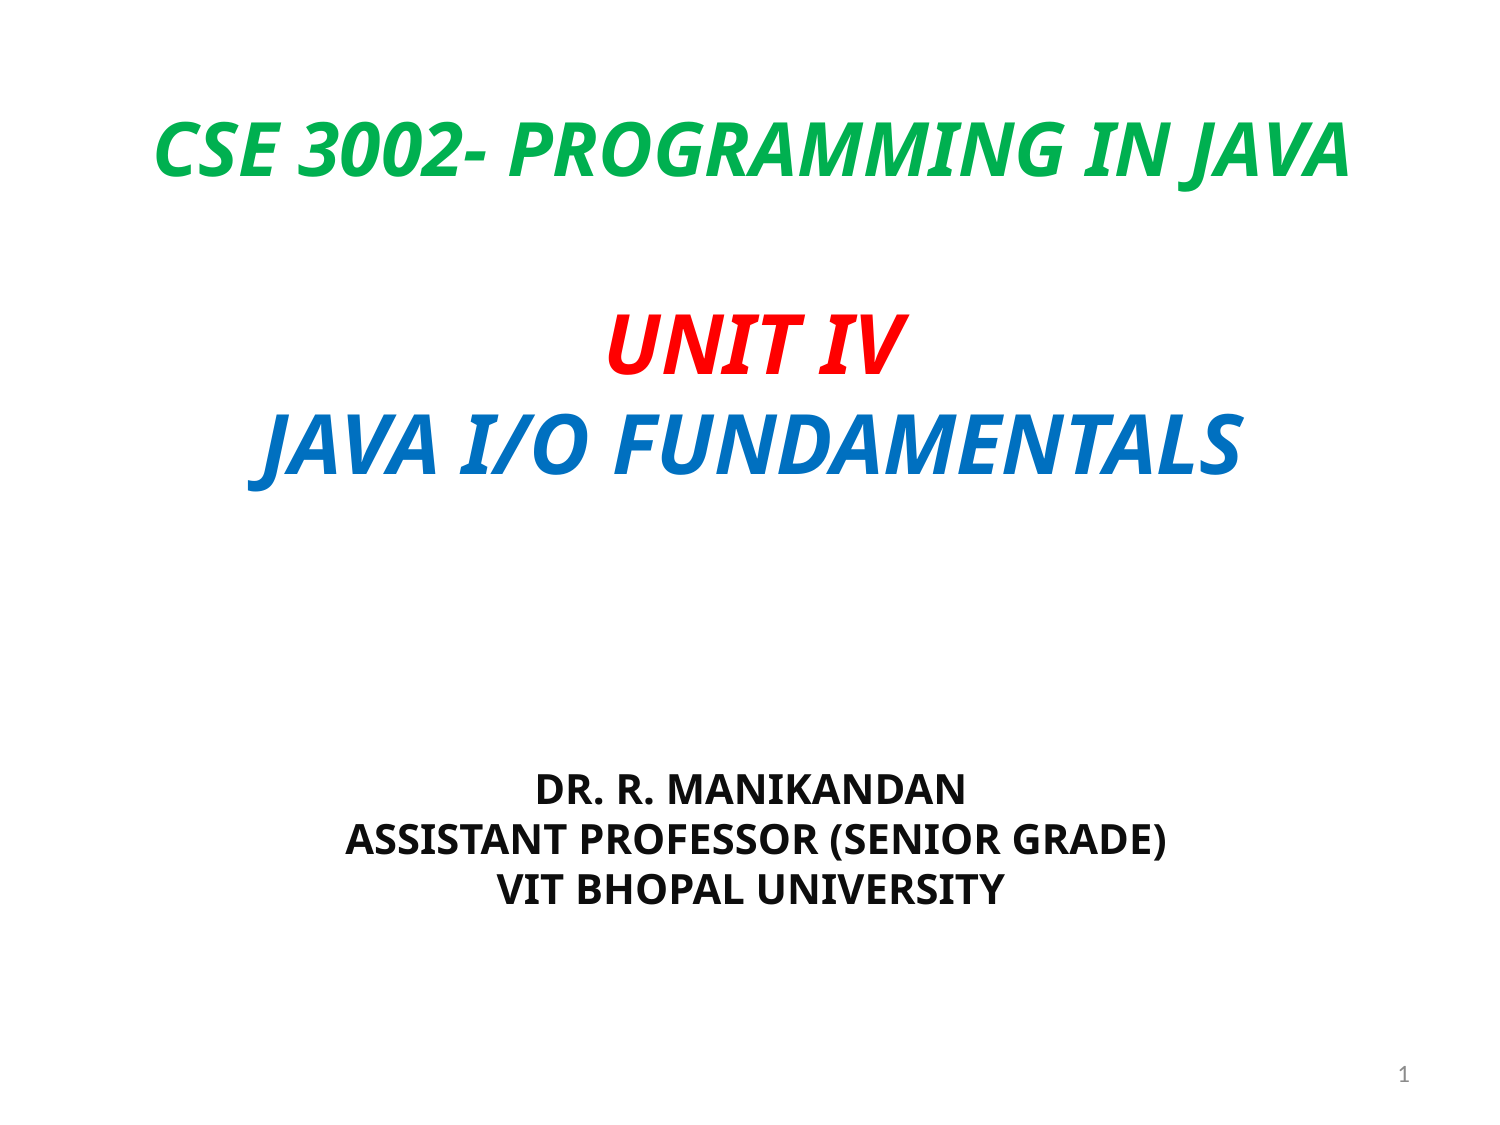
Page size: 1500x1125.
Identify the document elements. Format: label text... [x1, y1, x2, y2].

slide_number 1 [1074, 1042, 1425, 1103]
title CSE 3002- programming in java unit Iv Java I/O Fundamentals [46, 245, 1460, 547]
text_box Dr. R. Manikandan Assistant professor (senior grade) Vit bhopal university [49, 687, 1463, 988]
